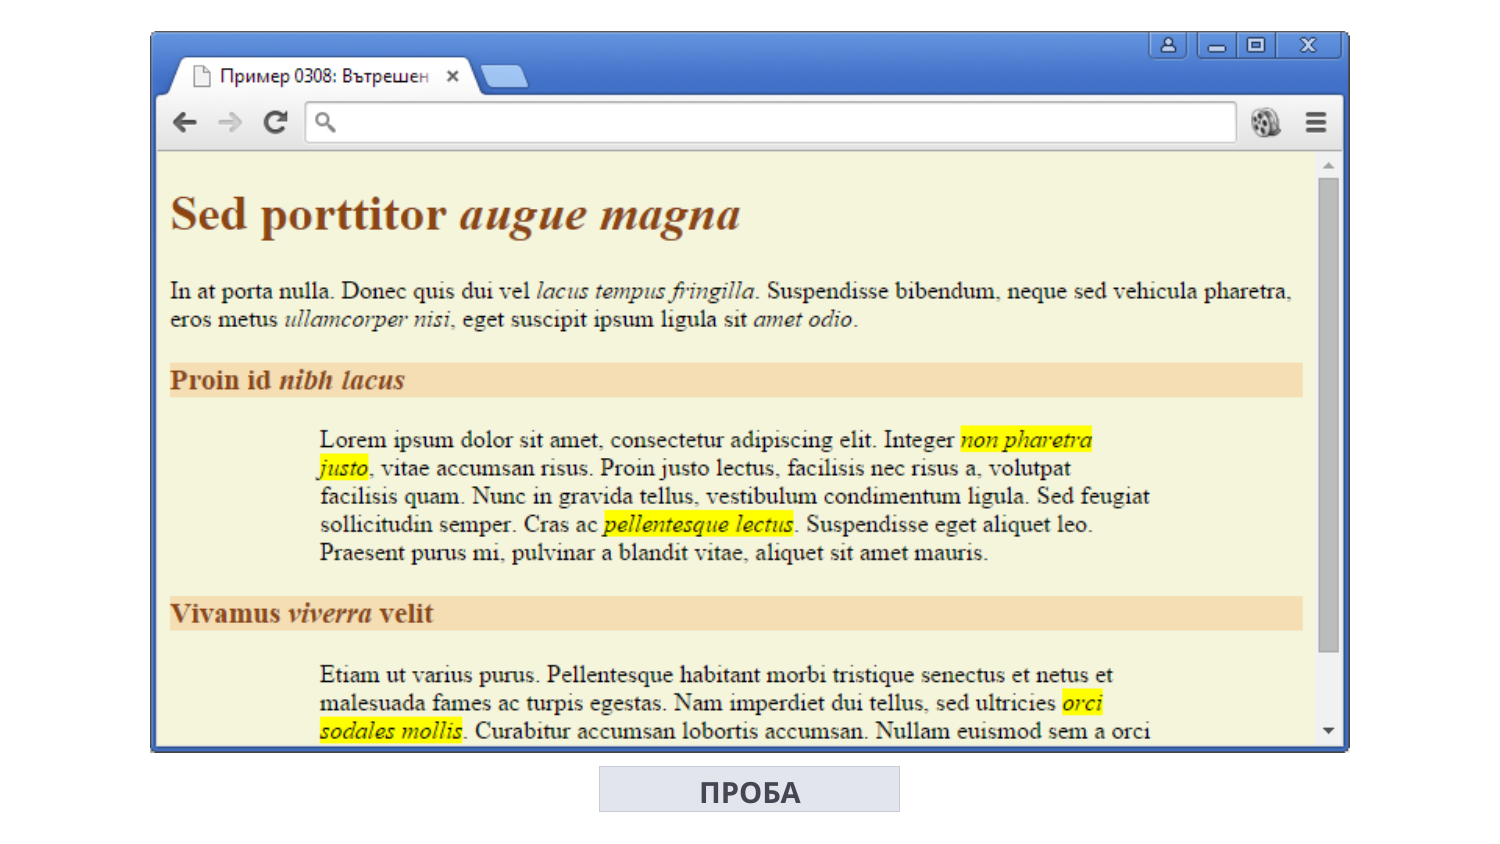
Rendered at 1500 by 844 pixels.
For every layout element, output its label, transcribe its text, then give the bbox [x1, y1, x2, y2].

picture [149, 31, 1351, 753]
text_box ПРОБА [599, 766, 900, 812]
